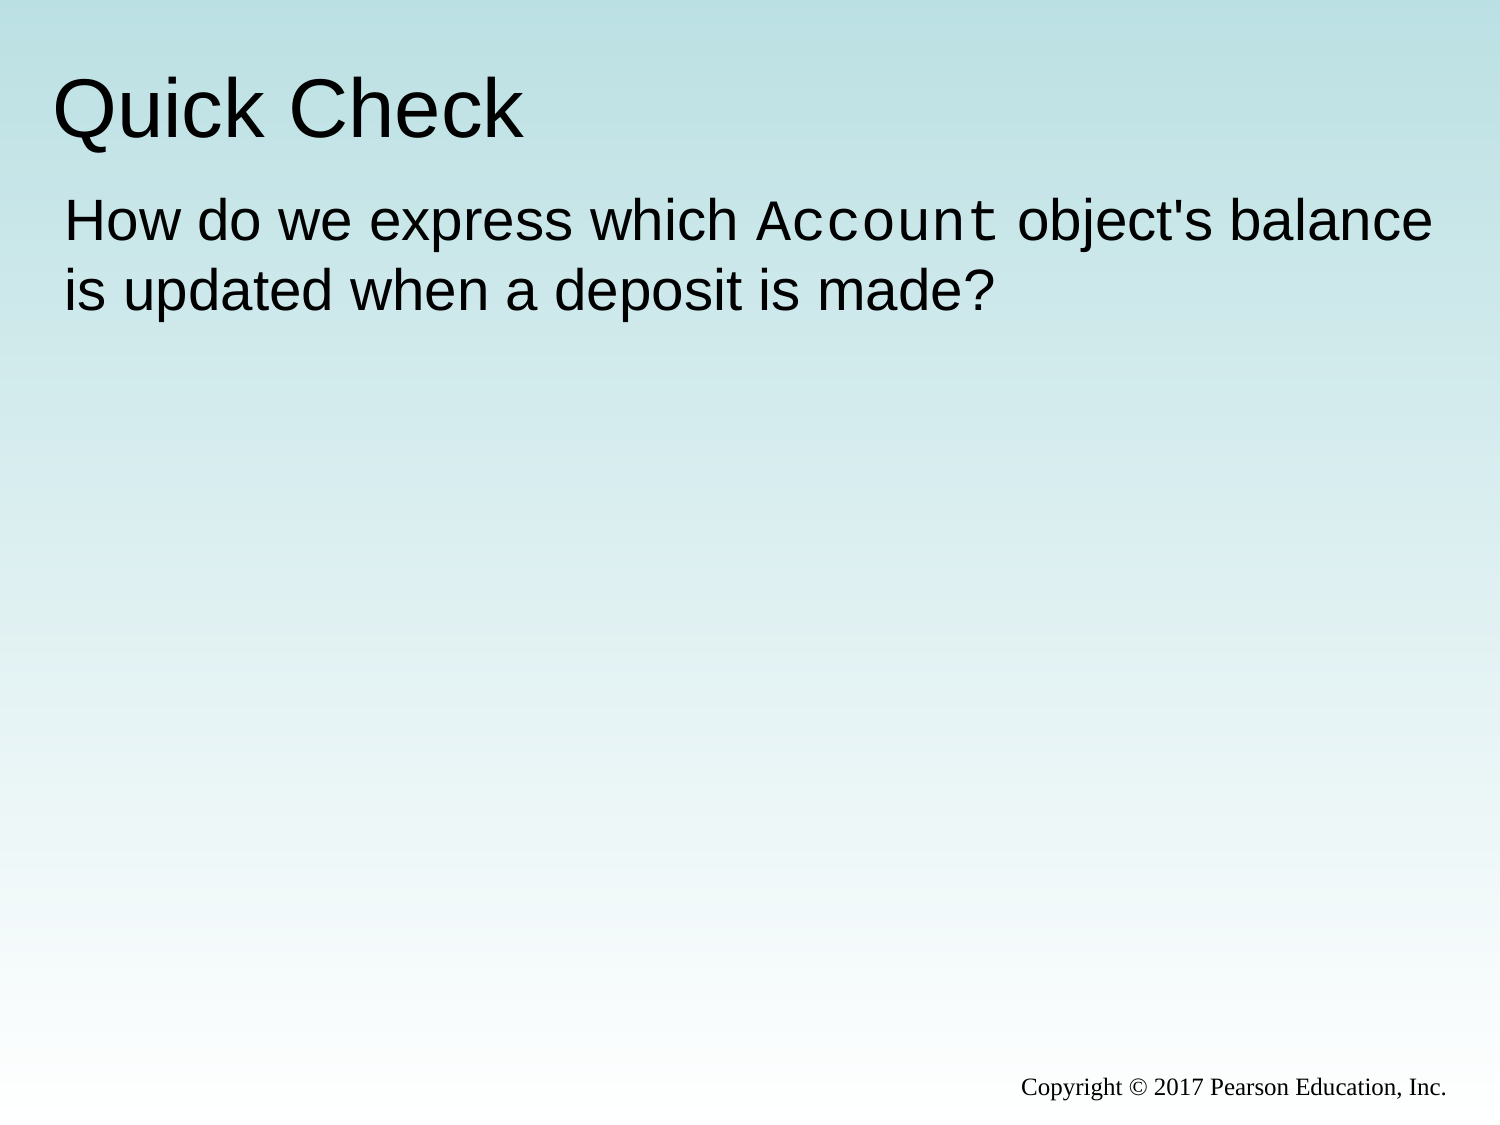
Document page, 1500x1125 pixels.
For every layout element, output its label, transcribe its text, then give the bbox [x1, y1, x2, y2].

title Quick Check [37, 45, 1463, 163]
footer Copyright © 2017 Pearson Education, Inc. [549, 1062, 1463, 1114]
text_box How do we express which Account object's balance is updated when a deposit is made? [49, 174, 1475, 400]
